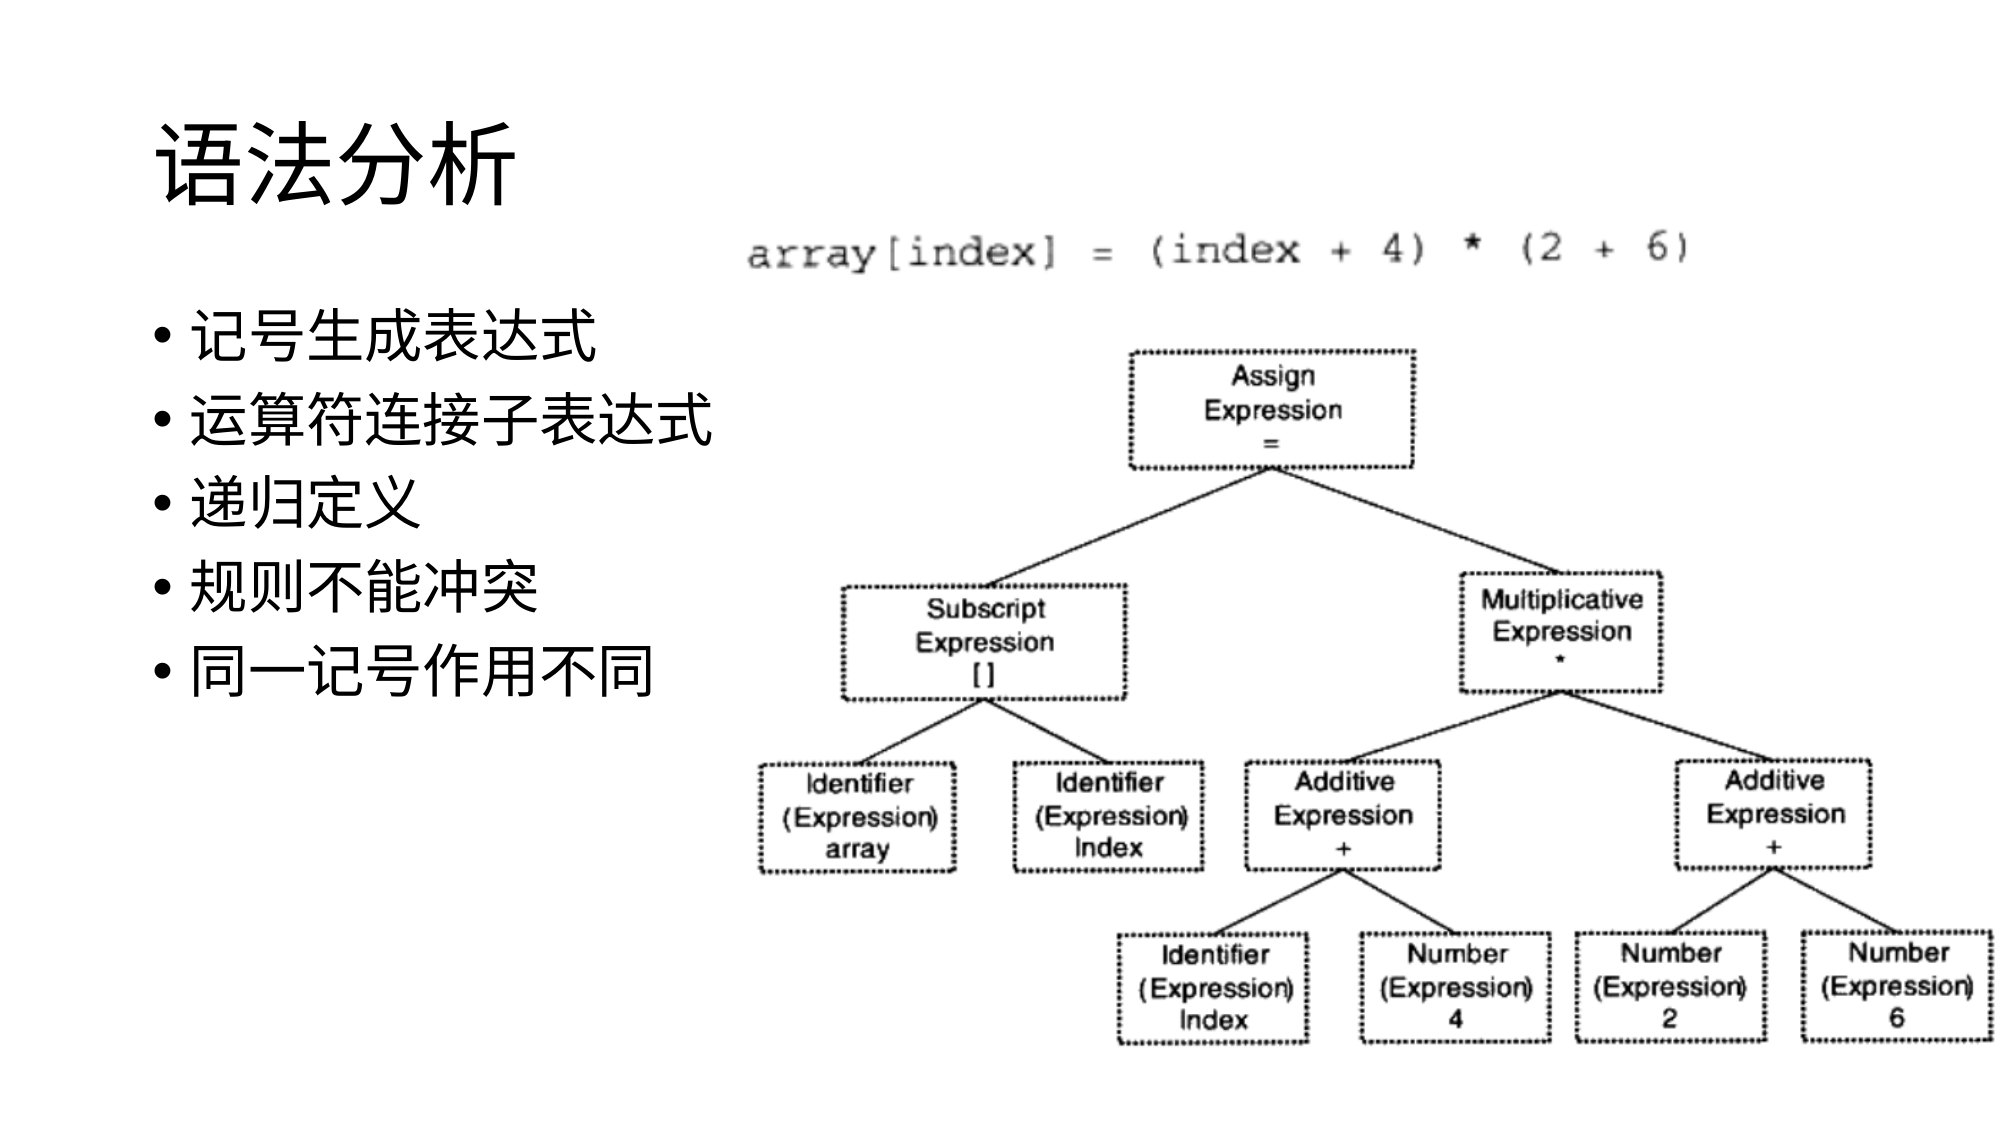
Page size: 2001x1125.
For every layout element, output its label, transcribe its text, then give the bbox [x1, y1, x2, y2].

title 语法分析 [137, 59, 1863, 278]
picture [734, 337, 2000, 1053]
picture [734, 210, 1770, 277]
list 记号生成表达式 运算符连接子表达式 递归定义 规则不能冲突 同一记号作用不同 [137, 299, 1863, 1014]
